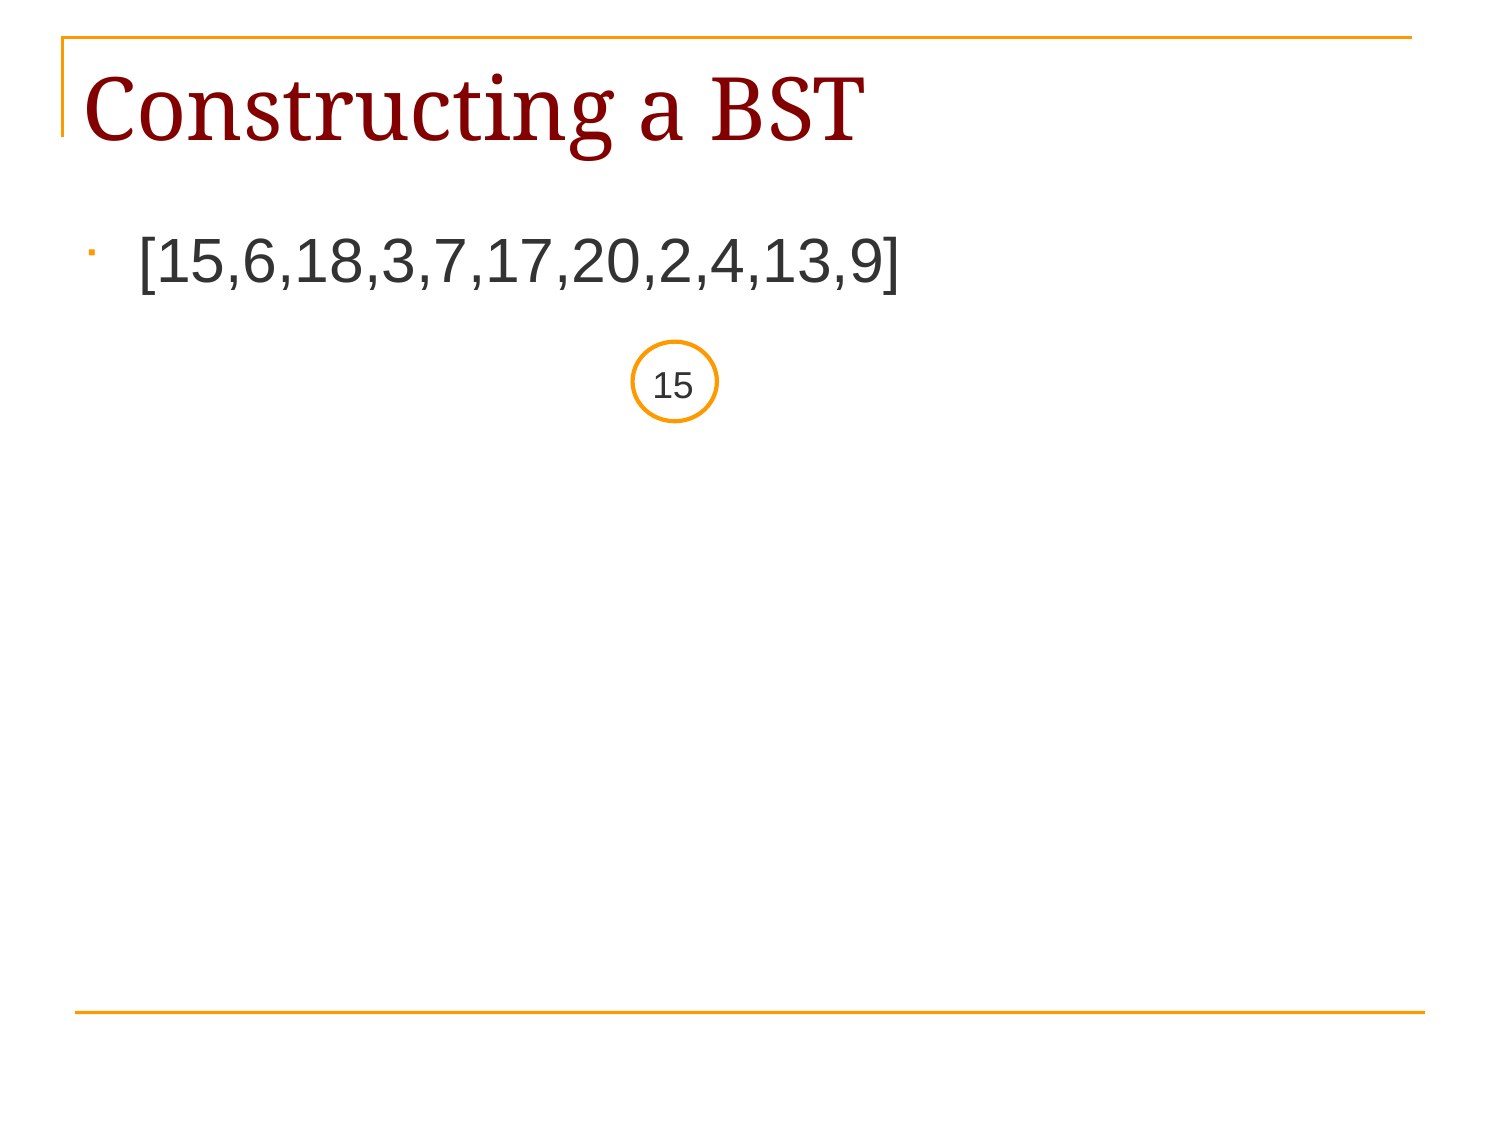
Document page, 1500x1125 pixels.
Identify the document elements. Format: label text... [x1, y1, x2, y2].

list [15,6,18,3,7,17,20,2,4,13,9] [74, 211, 1426, 994]
title Constructing a BST [74, 45, 1426, 201]
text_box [632, 341, 718, 422]
